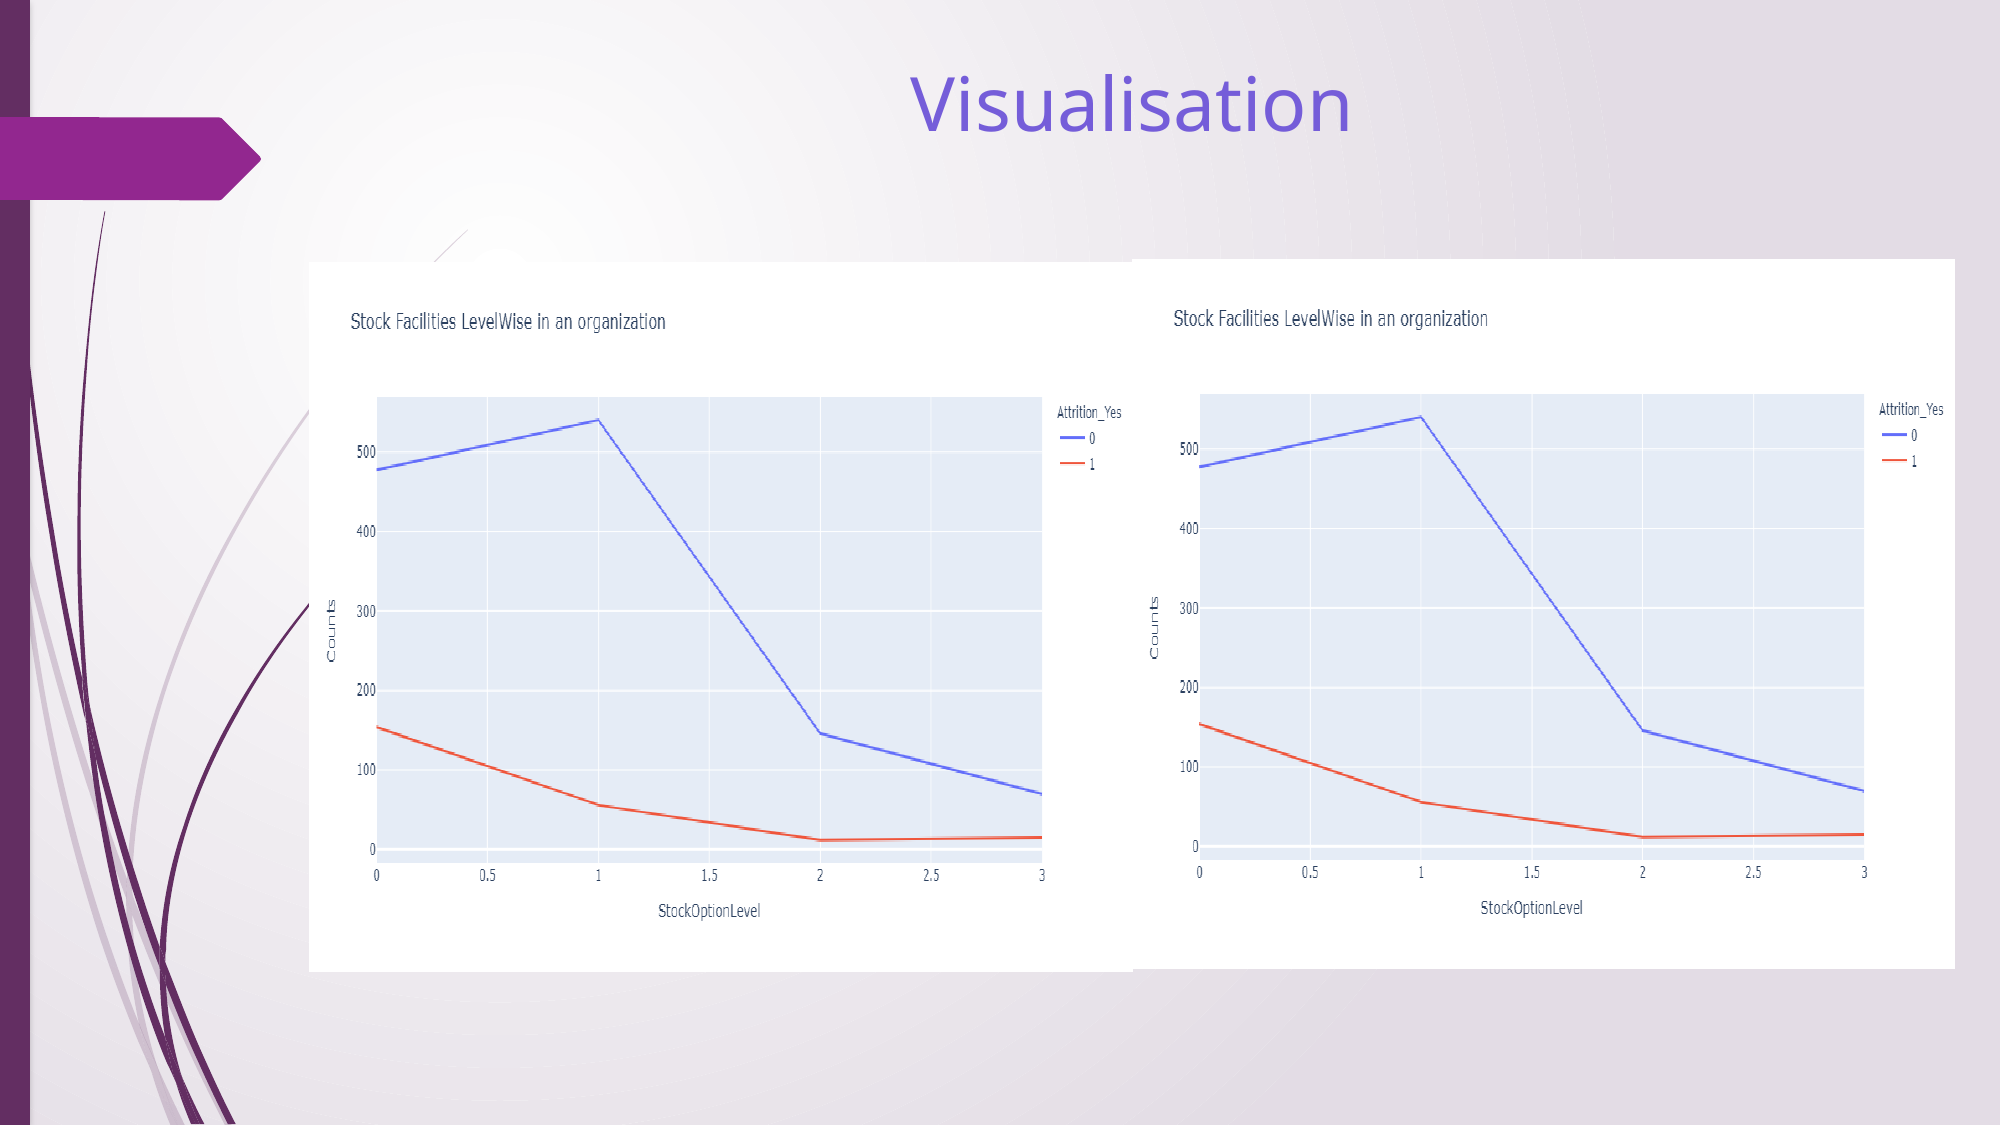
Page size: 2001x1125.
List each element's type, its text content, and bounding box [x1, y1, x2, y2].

title Visualisation [401, 49, 1864, 157]
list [1131, 259, 1956, 969]
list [309, 262, 1129, 972]
